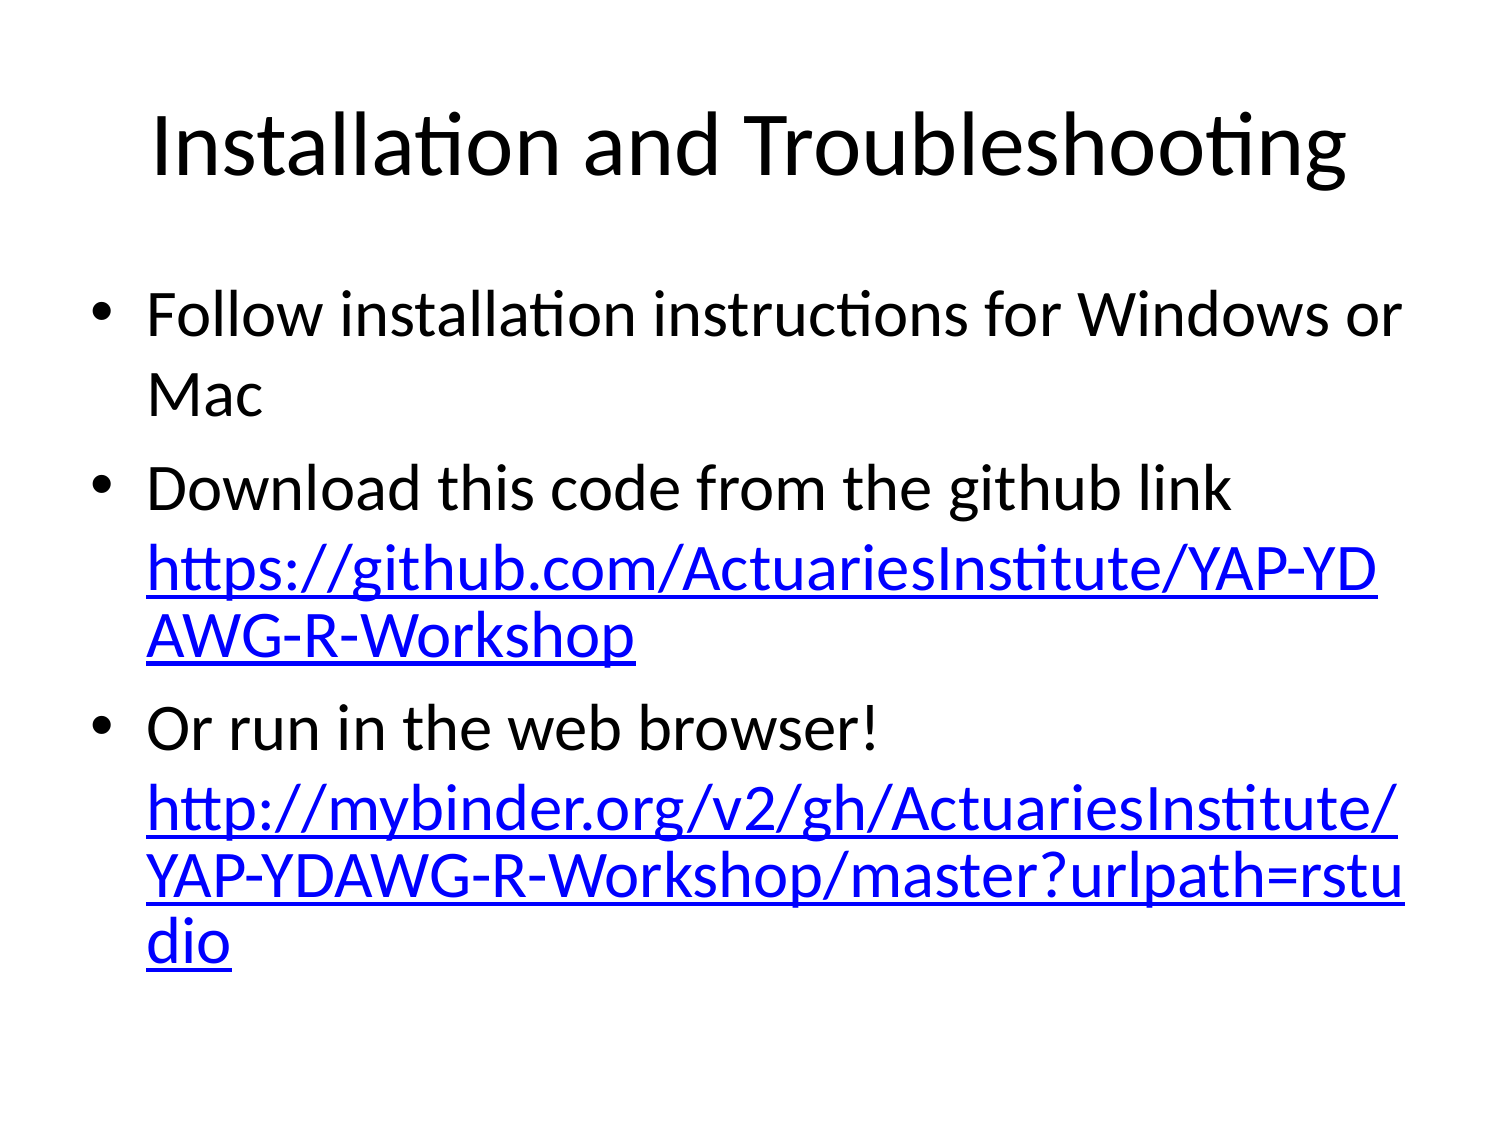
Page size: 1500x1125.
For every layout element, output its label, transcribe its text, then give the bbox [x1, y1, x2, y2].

title Installation and Troubleshooting [75, 45, 1425, 233]
list Follow installation instructions for Windows or Mac Download this code from the github link https://github.com/ActuariesInstitute/YAP-YDAWG-R-Workshop Or run in the web browser! http://mybinder.org/v2/gh/ActuariesInstitute/YAP-YDAWG-R-Workshop/master?urlpath=rstudio [75, 262, 1425, 1005]
